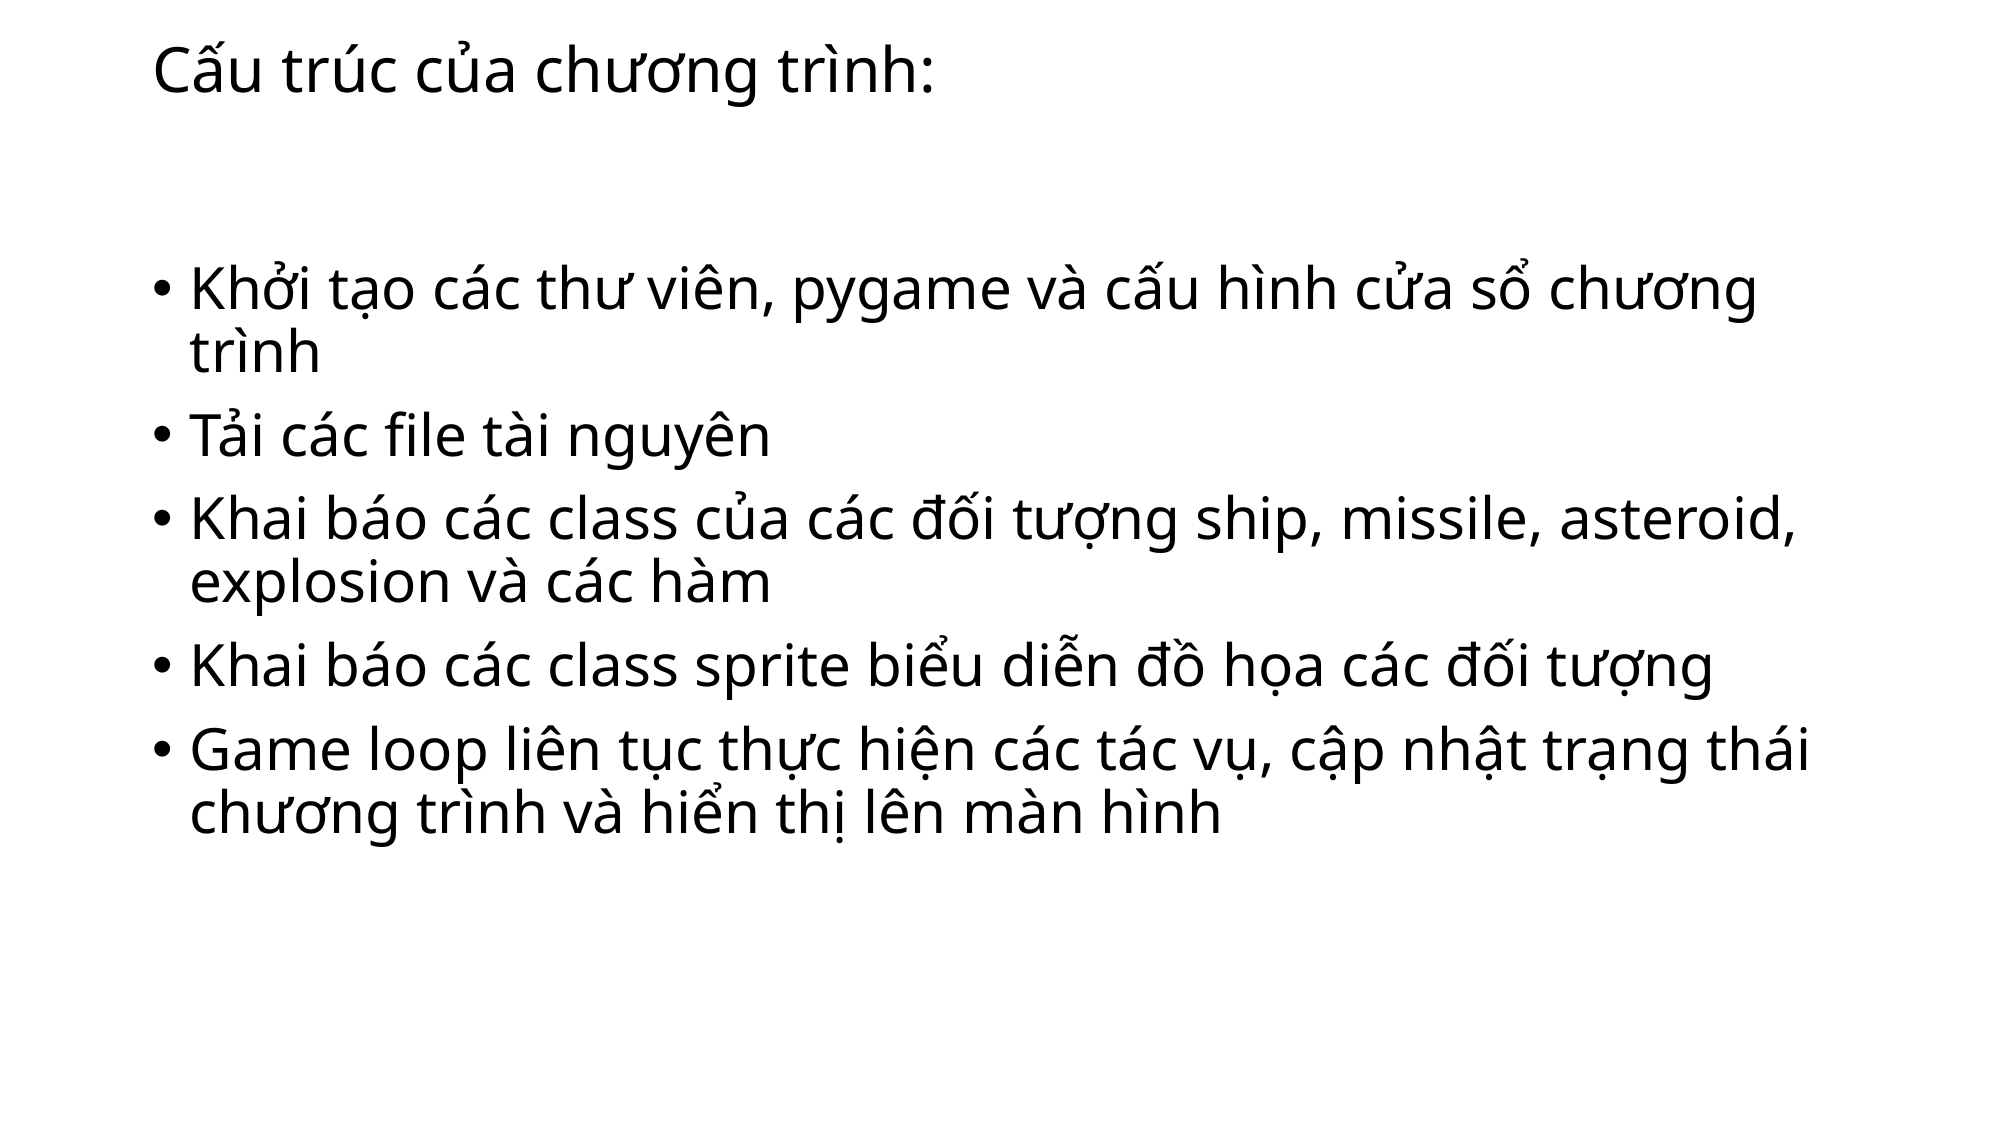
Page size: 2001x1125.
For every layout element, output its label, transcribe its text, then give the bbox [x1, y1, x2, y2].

list Khởi tạo các thư viên, pygame và cấu hình cửa sổ chương trình Tải các file tài nguyên Khai báo các class của các đối tượng ship, missile, asteroid, explosion và các hàm Khai báo các class sprite biểu diễn đồ họa các đối tượng Game loop liên tục thực hiện các tác vụ, cập nhật trạng thái chương trình và hiển thị lên màn hình [137, 251, 1863, 966]
title Cấu trúc của chương trình: [137, 3, 1863, 143]
